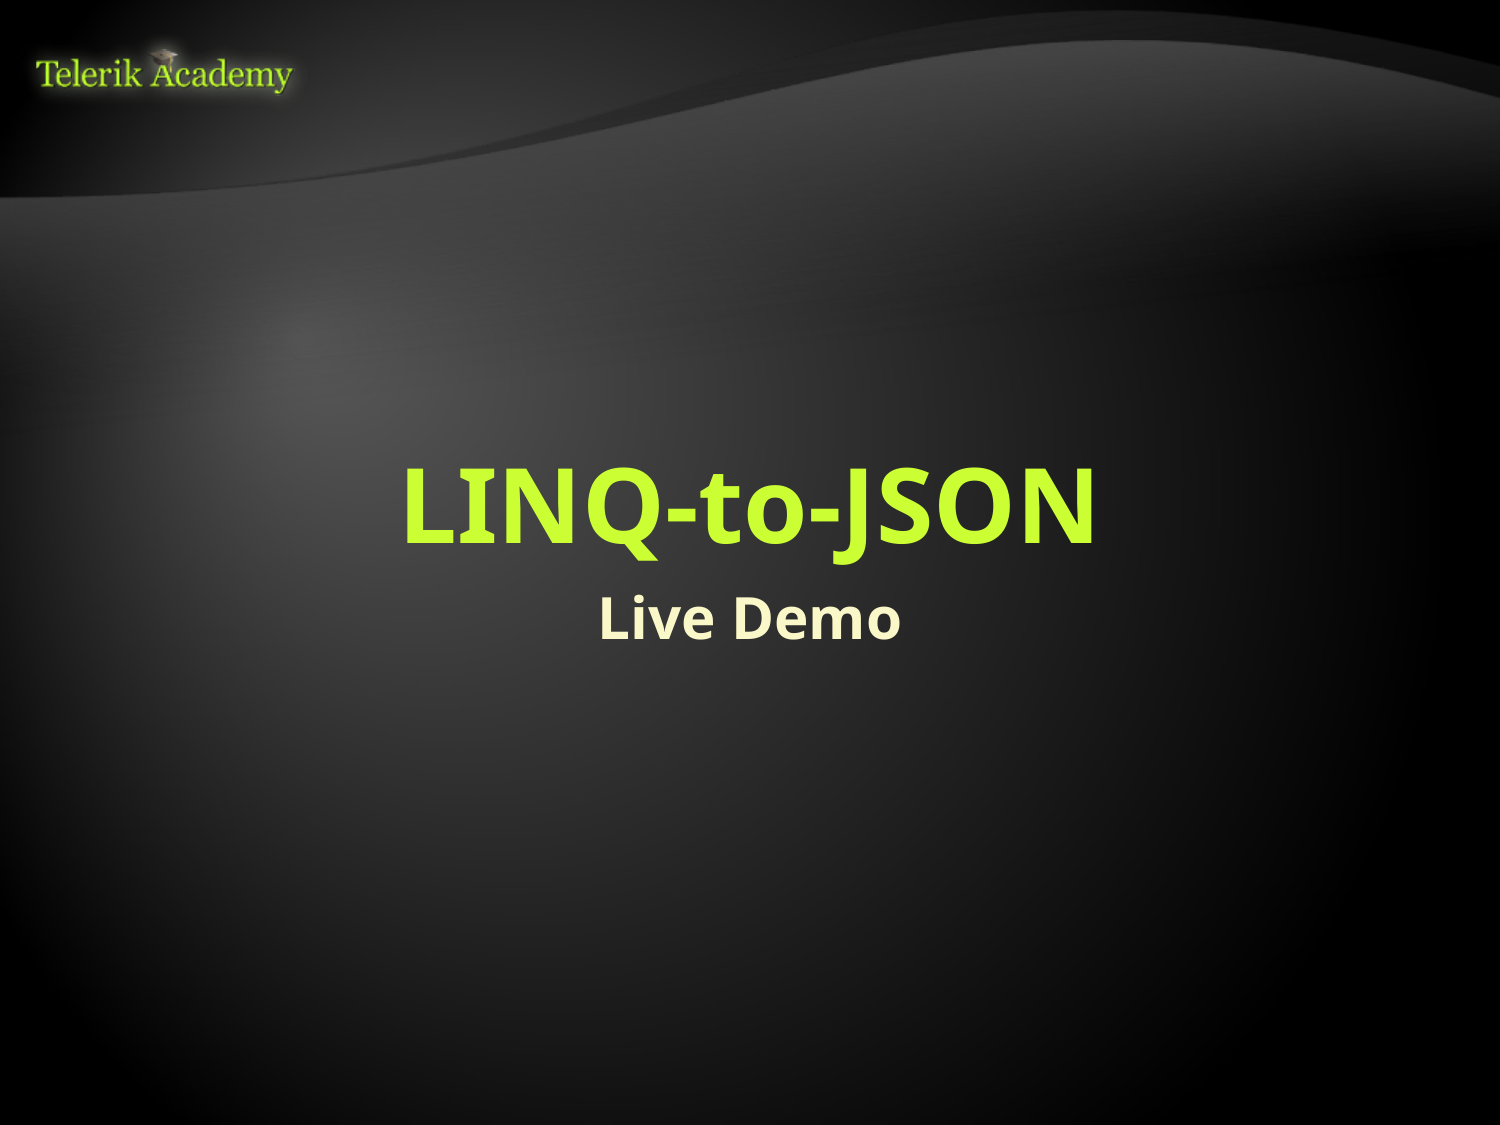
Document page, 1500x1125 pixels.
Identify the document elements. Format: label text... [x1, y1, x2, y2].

picture [0, 0, 1500, 1125]
subtitle Live Demo [99, 569, 1400, 663]
title LINQ-to-JSON [99, 450, 1400, 563]
